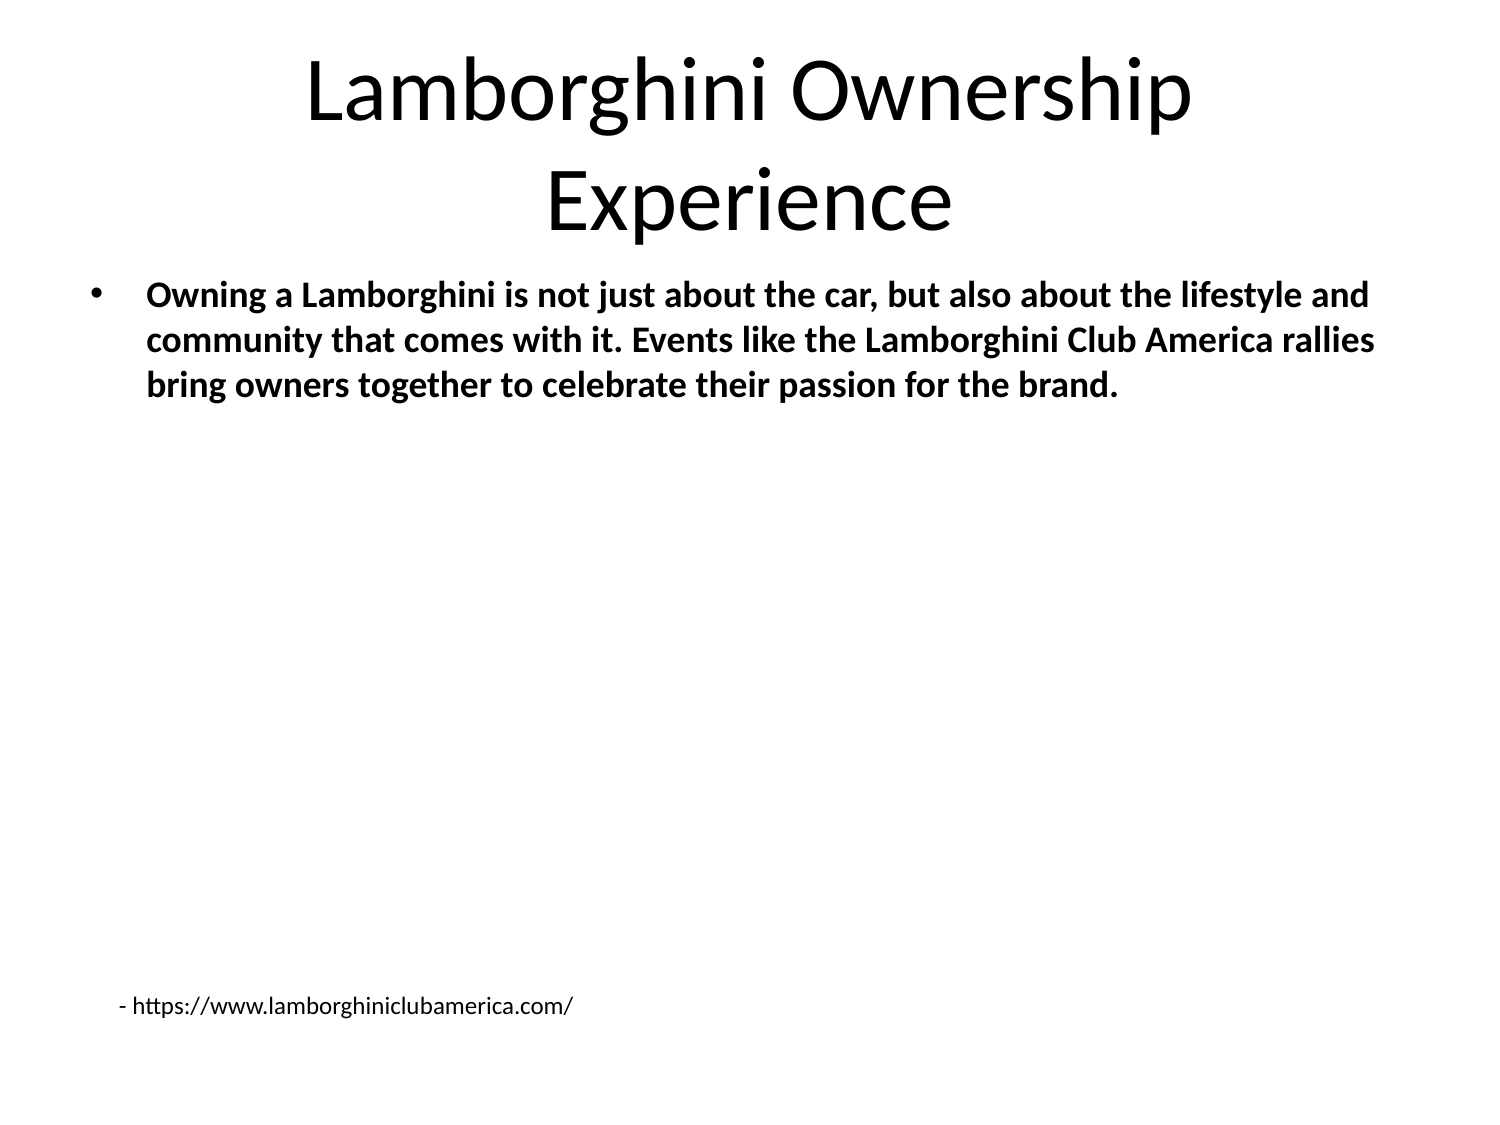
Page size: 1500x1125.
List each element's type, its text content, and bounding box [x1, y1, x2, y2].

list Owning a Lamborghini is not just about the car, but also about the lifestyle and community that comes with it. Events like the Lamborghini Club America rallies bring owners together to celebrate their passion for the brand. [75, 262, 1425, 1005]
title Lamborghini Ownership Experience [75, 45, 1425, 233]
text_box - https://www.lamborghiniclubamerica.com/ [104, 937, 1500, 1028]
